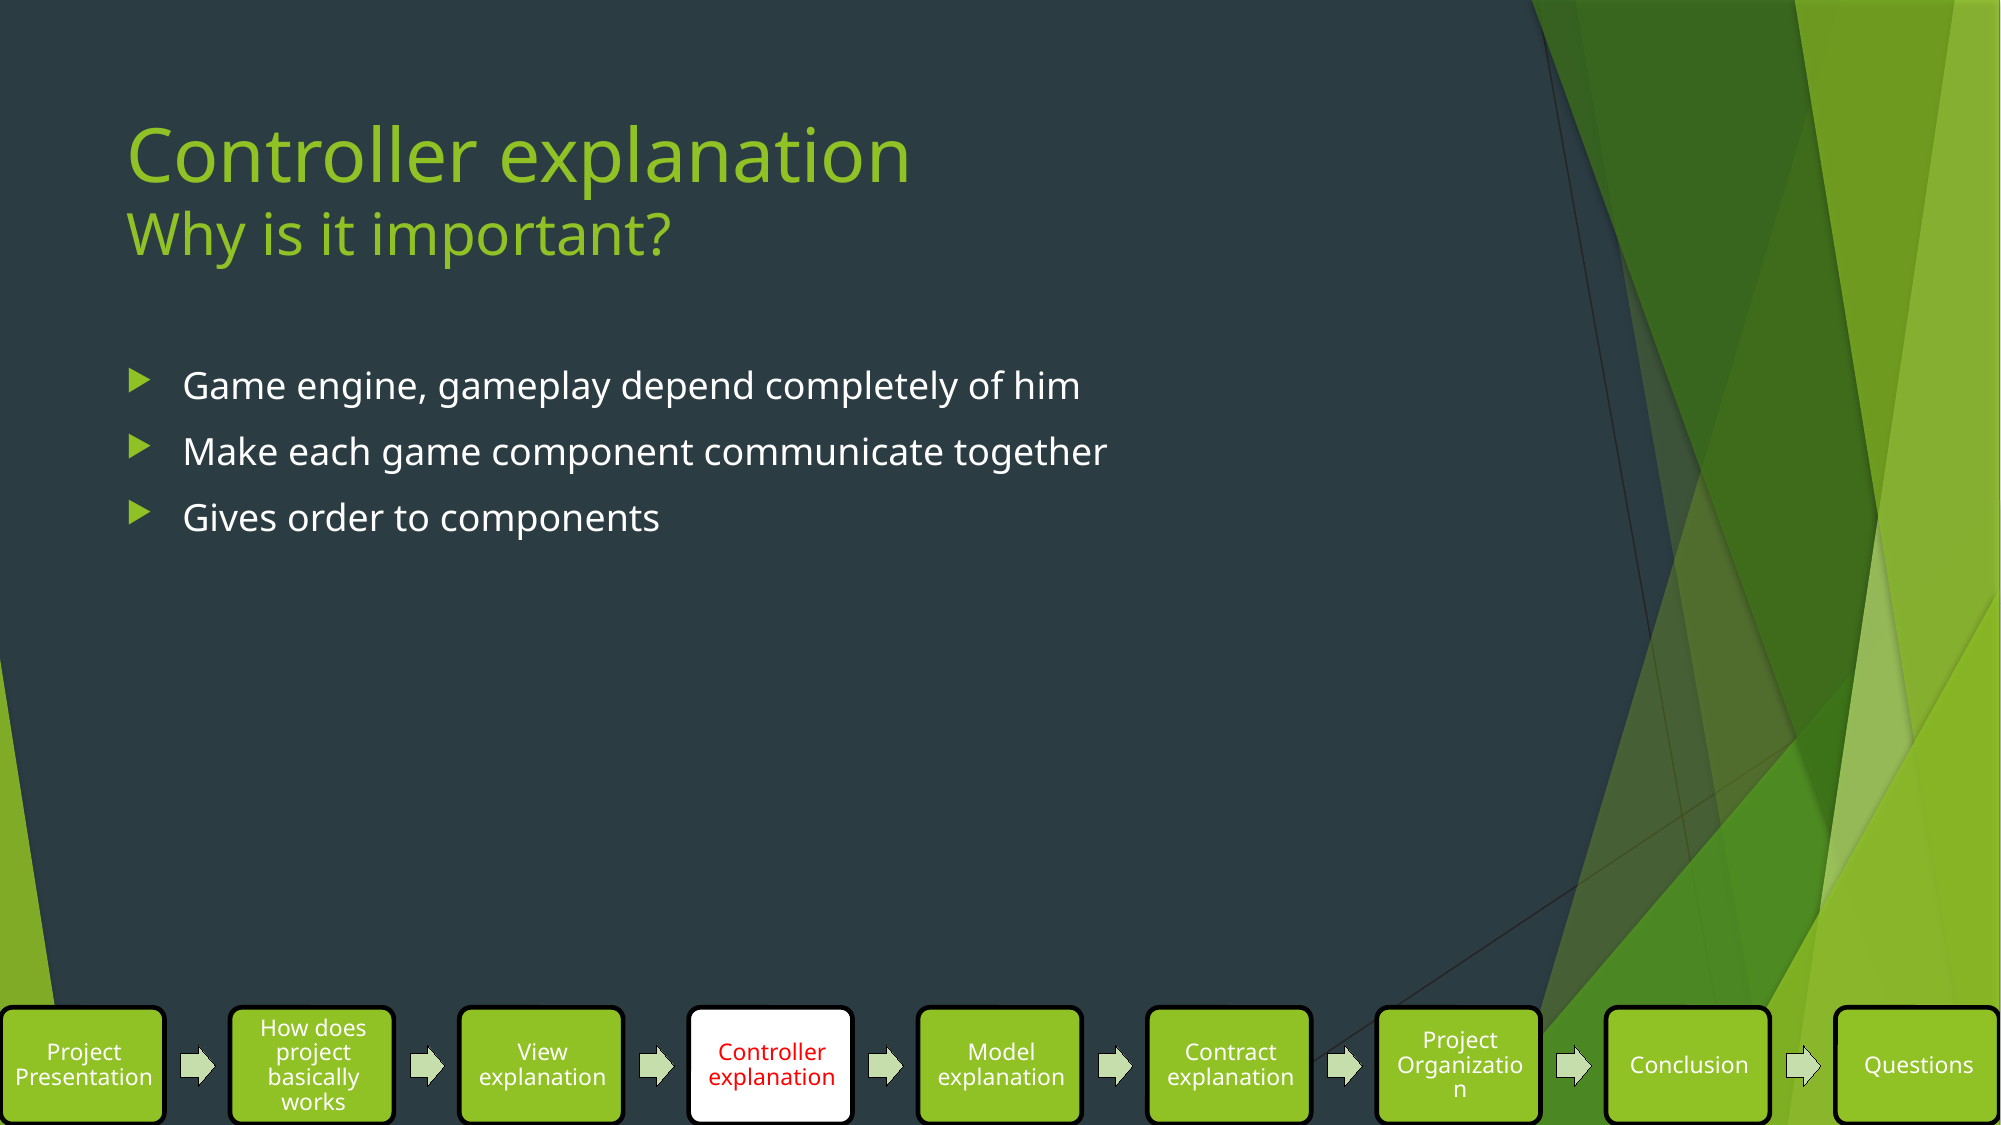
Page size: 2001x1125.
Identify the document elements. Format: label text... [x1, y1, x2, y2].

list Game engine, gameplay depend completely of him Make each game component communicate together Gives order to components [111, 354, 1522, 992]
title Controller explanation Why is it important? [111, 99, 1522, 317]
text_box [0, 993, 2000, 1125]
